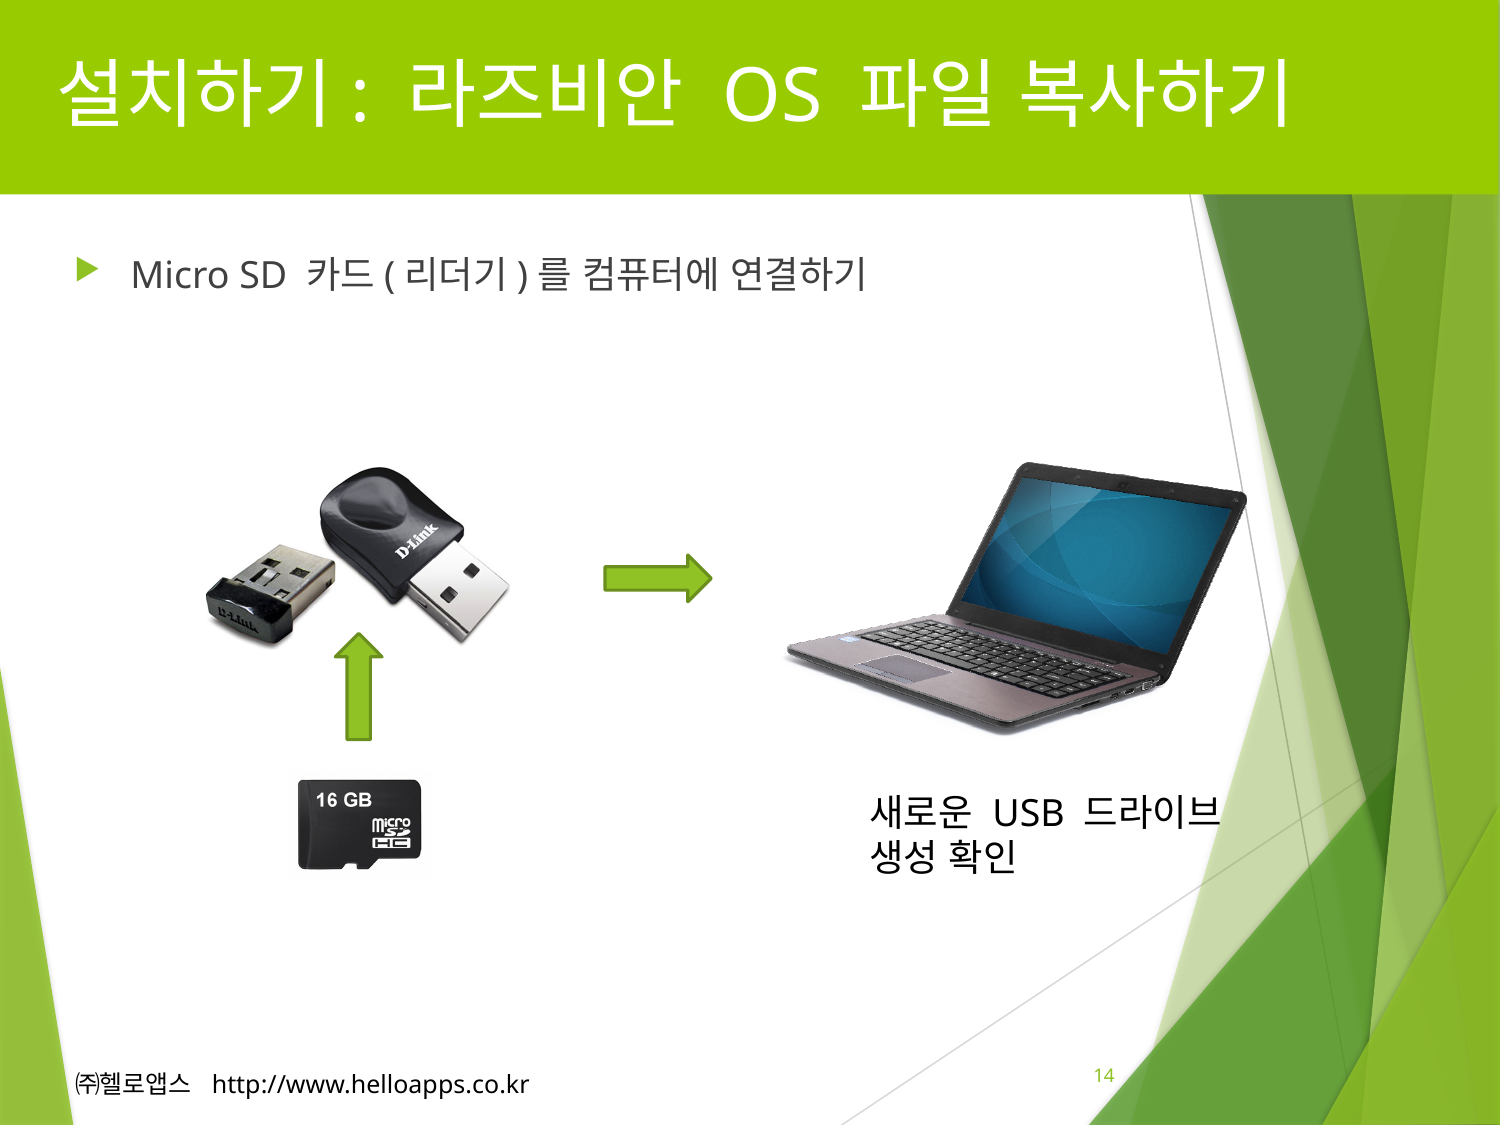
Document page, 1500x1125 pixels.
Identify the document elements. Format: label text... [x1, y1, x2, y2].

text_box 새로운 USB 드라이브 생성 확인 [854, 781, 1237, 886]
picture [206, 467, 512, 651]
text_box [345, 659, 372, 742]
title 설치하기: 라즈비안 OS 파일 복사하기 [41, 38, 1471, 173]
slide_number 14 [1045, 1046, 1130, 1107]
text_box [603, 553, 713, 604]
list Micro SD 카드(리더기)를 컴퓨터에 연결하기 [59, 243, 1436, 1000]
picture [775, 460, 1248, 741]
picture [286, 770, 431, 879]
